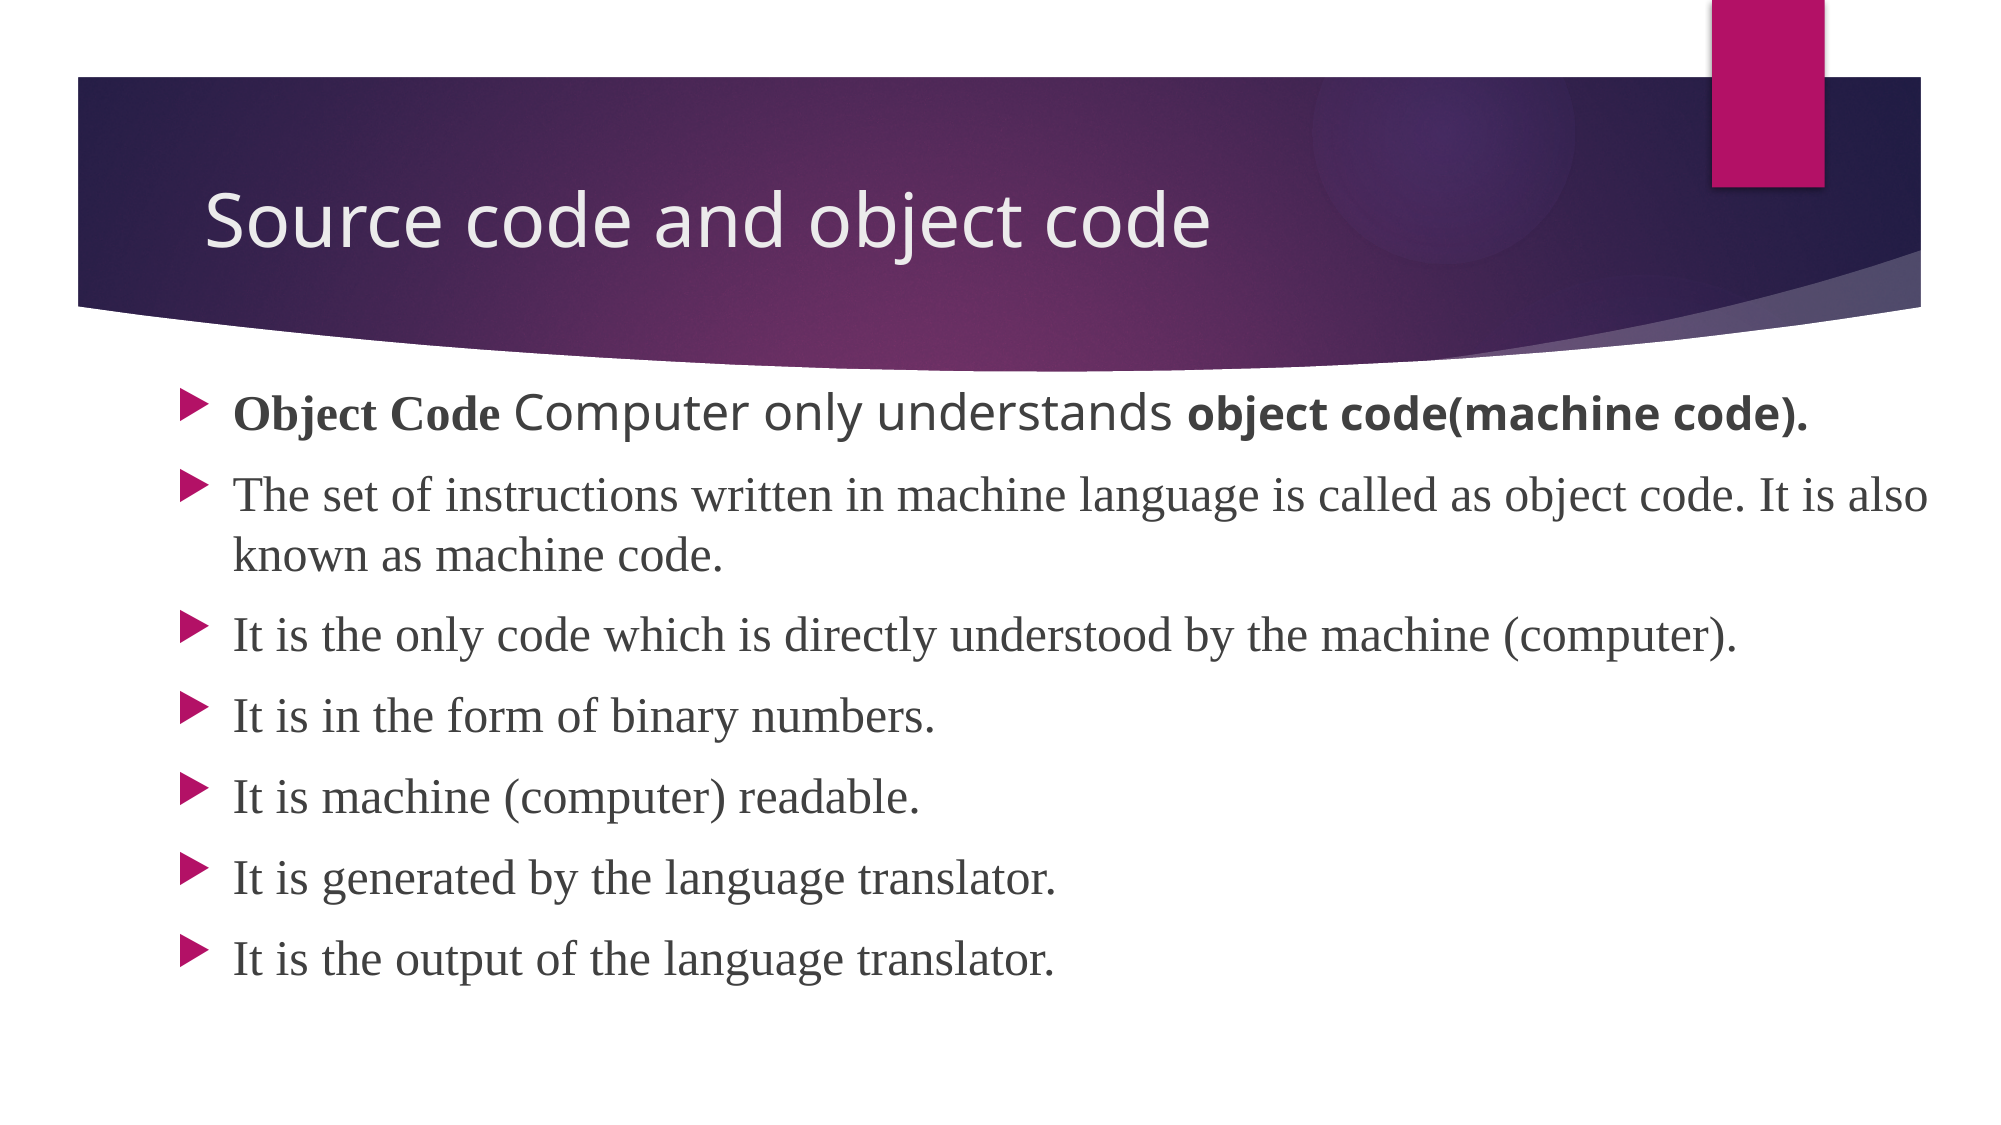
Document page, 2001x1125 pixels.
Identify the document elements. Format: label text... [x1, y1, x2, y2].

list Object Code Computer only understands object code(machine code). The set of instructions written in machine language is called as object code. It is also known as machine code. It is the only code which is directly understood by the machine (computer). It is in the form of binary numbers. It is machine (computer) readable. It is generated by the language translator. It is the output of the language translator. [161, 372, 1953, 1125]
title Source code and object code [189, 159, 1627, 276]
